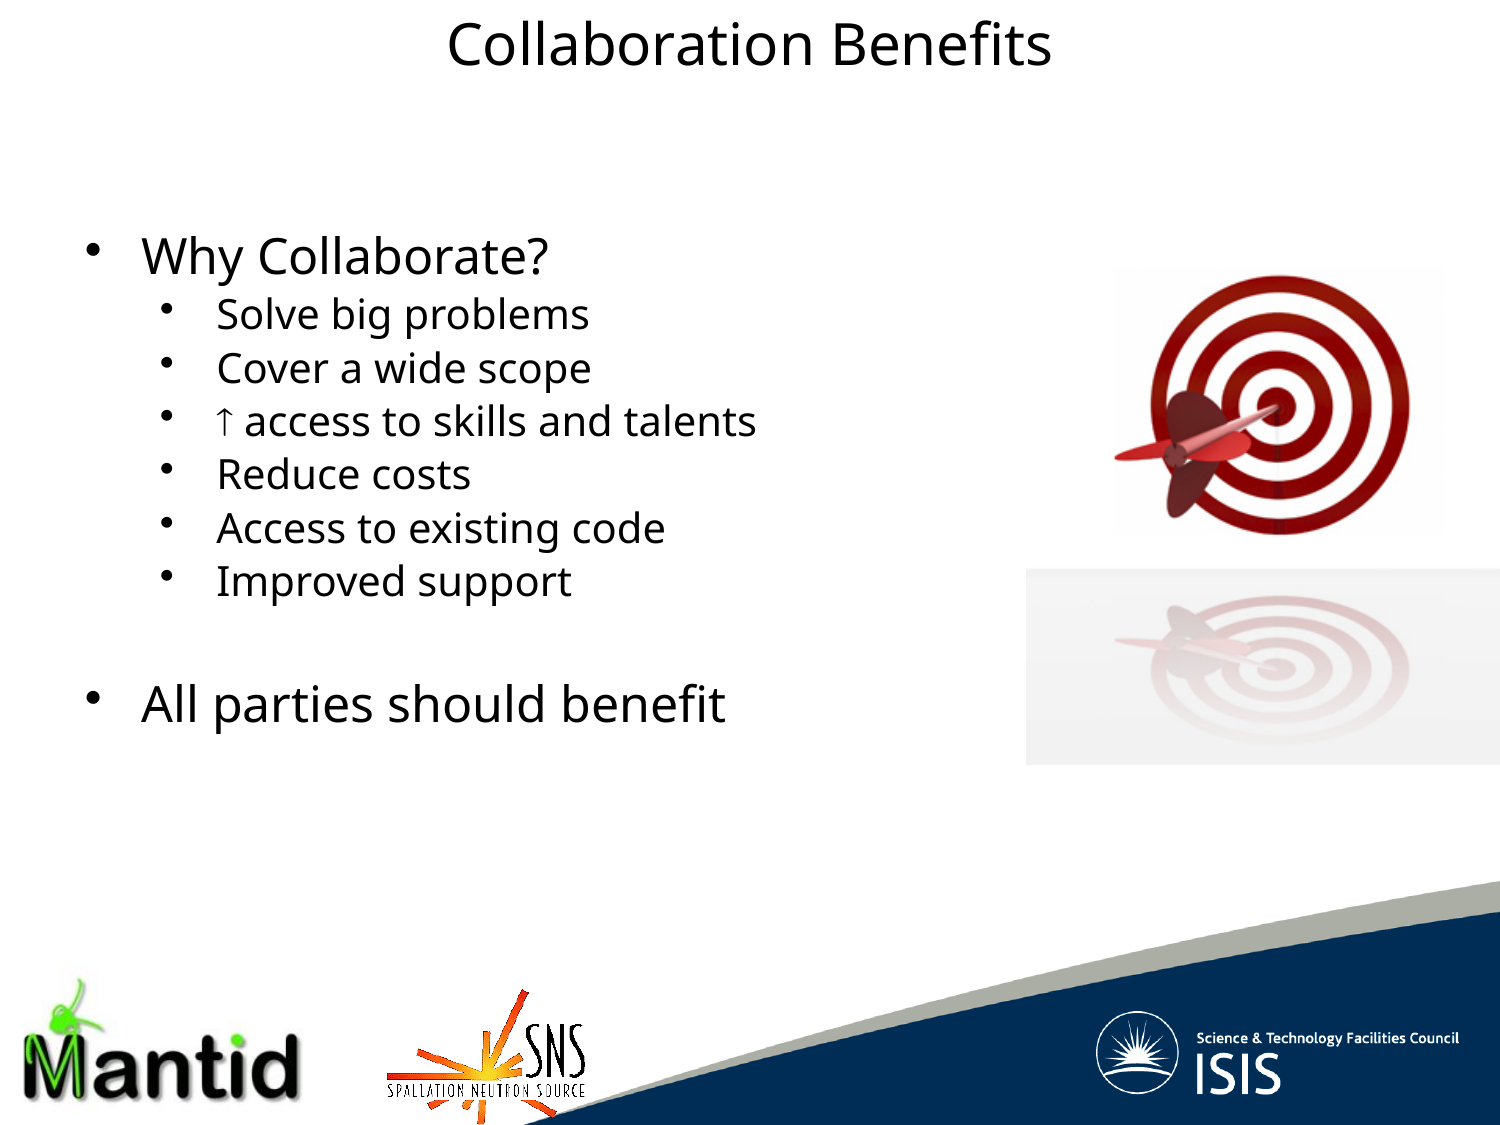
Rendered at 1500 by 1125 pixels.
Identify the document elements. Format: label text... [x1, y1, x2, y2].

text_box Why Collaborate? Solve big problems Cover a wide scope  access to skills and talents Reduce costs Access to existing code Improved support All parties should benefit [70, 224, 1043, 914]
picture [0, 879, 1500, 1125]
picture [1026, 247, 1500, 766]
text_box Collaboration Benefits [74, 0, 1425, 188]
